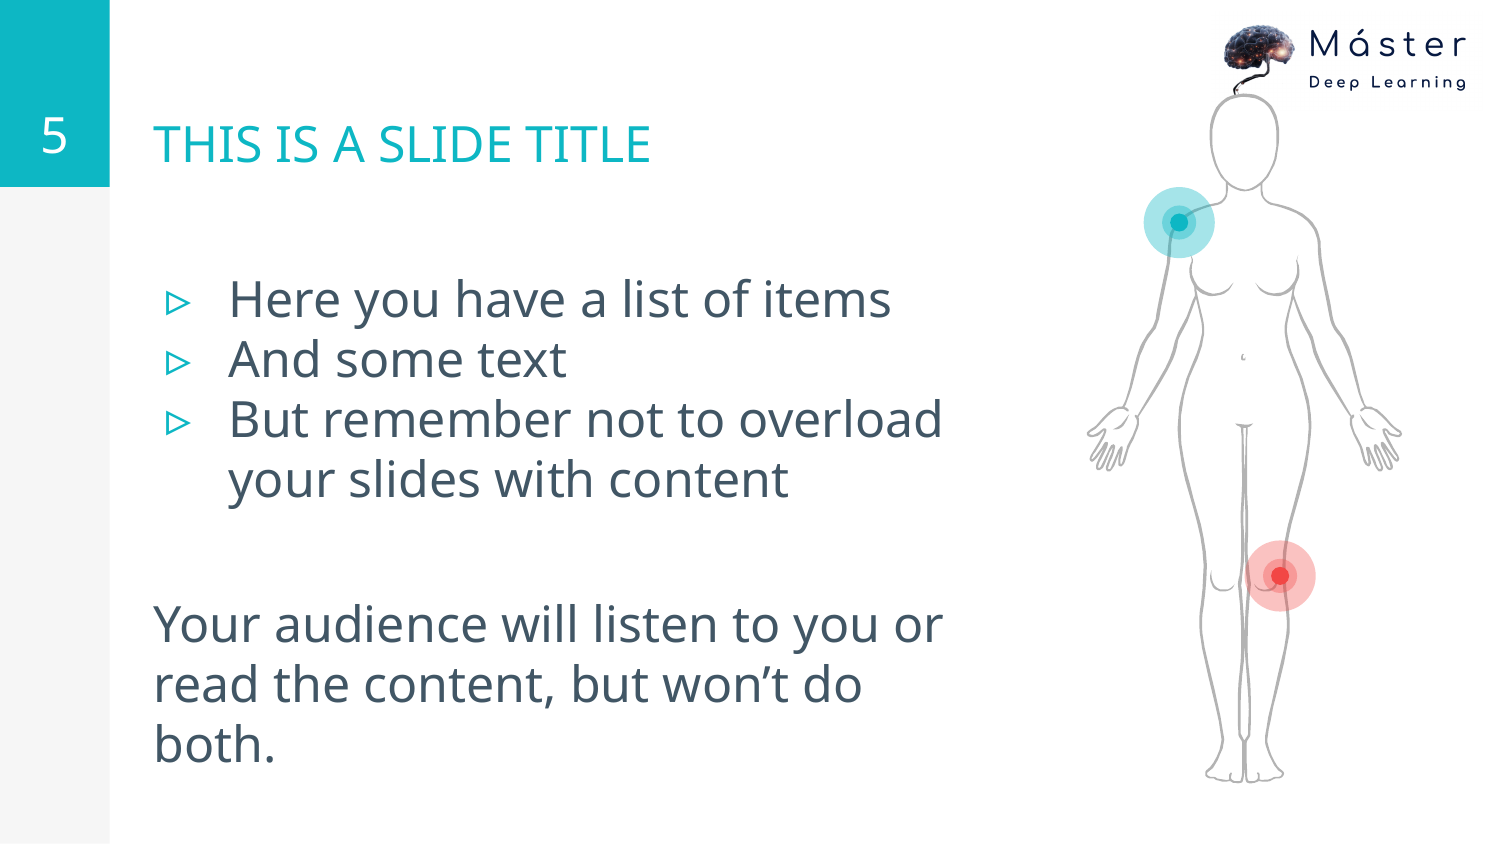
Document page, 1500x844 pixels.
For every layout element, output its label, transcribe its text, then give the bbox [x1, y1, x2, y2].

slide_number 5 [0, 0, 110, 187]
title THIS IS A SLIDE TITLE [138, 0, 722, 188]
list Here you have a list of items And some text But remember not to overload your slides with content Your audience will listen to you or read the content, but won’t do both. [138, 252, 987, 808]
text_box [1244, 540, 1316, 612]
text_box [1086, 93, 1403, 784]
picture [1211, 11, 1483, 111]
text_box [1143, 186, 1216, 259]
